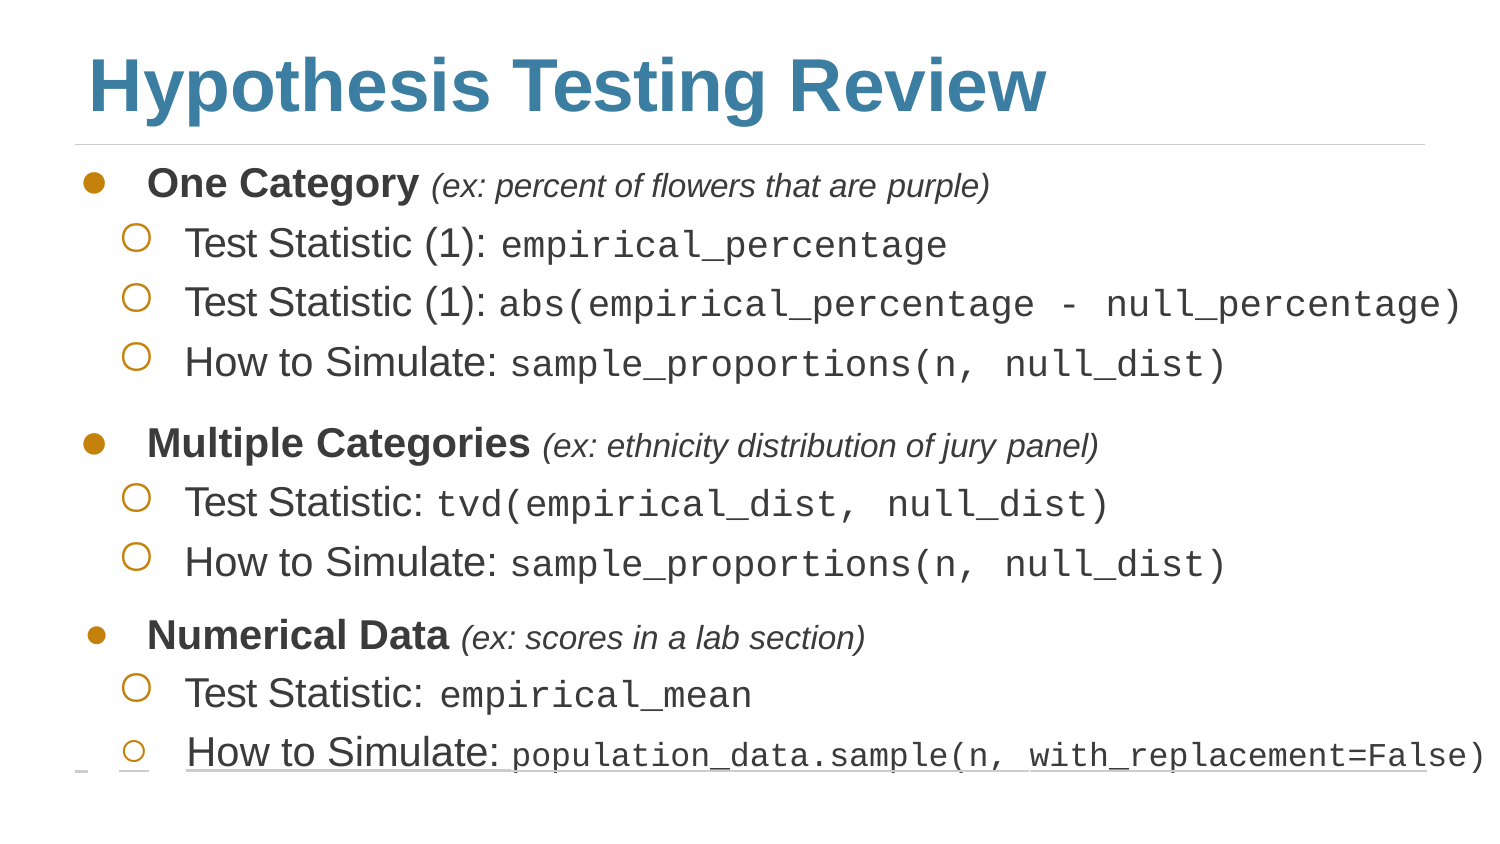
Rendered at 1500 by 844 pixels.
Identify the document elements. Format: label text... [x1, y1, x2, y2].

text_box One Category (ex: percent of flowers that are purple) Test Statistic (1): empirical_percentage Test Statistic (1): abs(empirical_percentage - null_percentage) How to Simulate: sample_proportions(n, null_dist) Multiple Categories (ex: ethnicity distribution of jury panel) Test Statistic: tvd(empirical_dist, null_dist) How to Simulate: sample_proportions(n, null_dist) Numerical Data (ex: scores in a lab section) Test Statistic: empirical_mean ○ How to Simulate: population_data.sample(n, with_replacement=False) [72, 153, 1496, 777]
title Hypothesis Testing Review [86, 34, 1056, 153]
